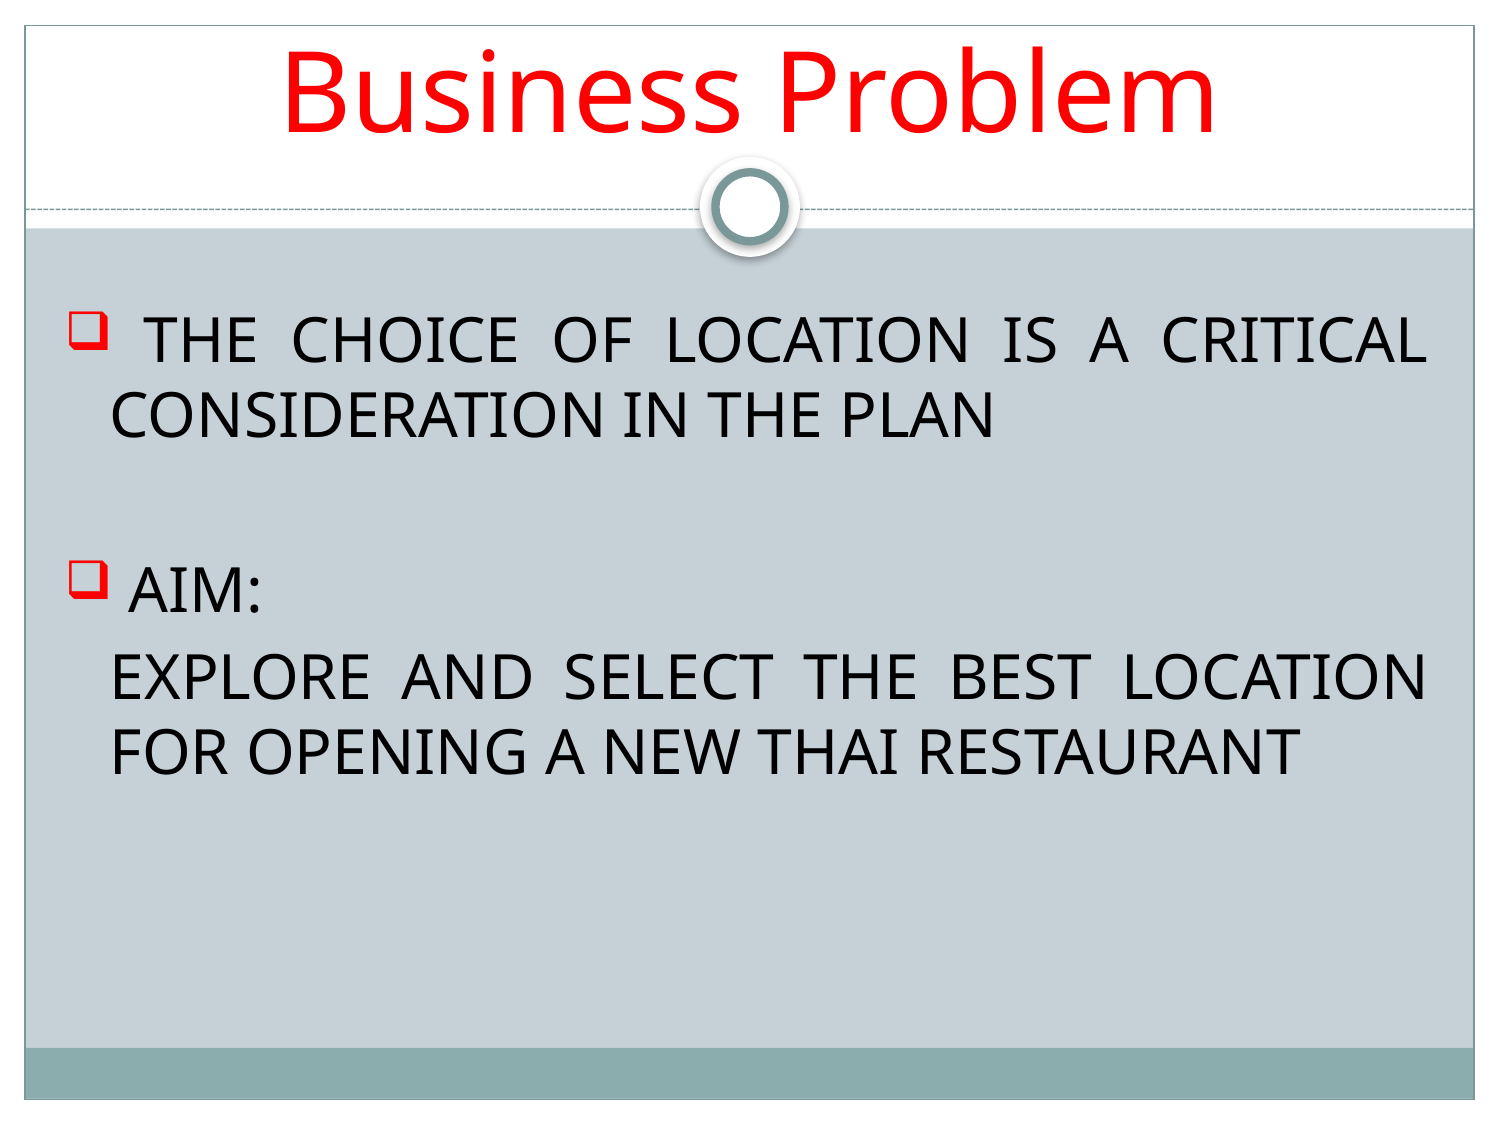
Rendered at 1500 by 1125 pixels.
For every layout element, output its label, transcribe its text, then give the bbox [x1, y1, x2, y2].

title Business Problem [50, 37, 1450, 162]
list THE CHOICE OF LOCATION IS A CRITICAL CONSIDERATION IN THE PLAN AIM: EXPLORE AND SELECT THE BEST LOCATION FOR OPENING A NEW THAI RESTAURANT [50, 212, 1445, 963]
